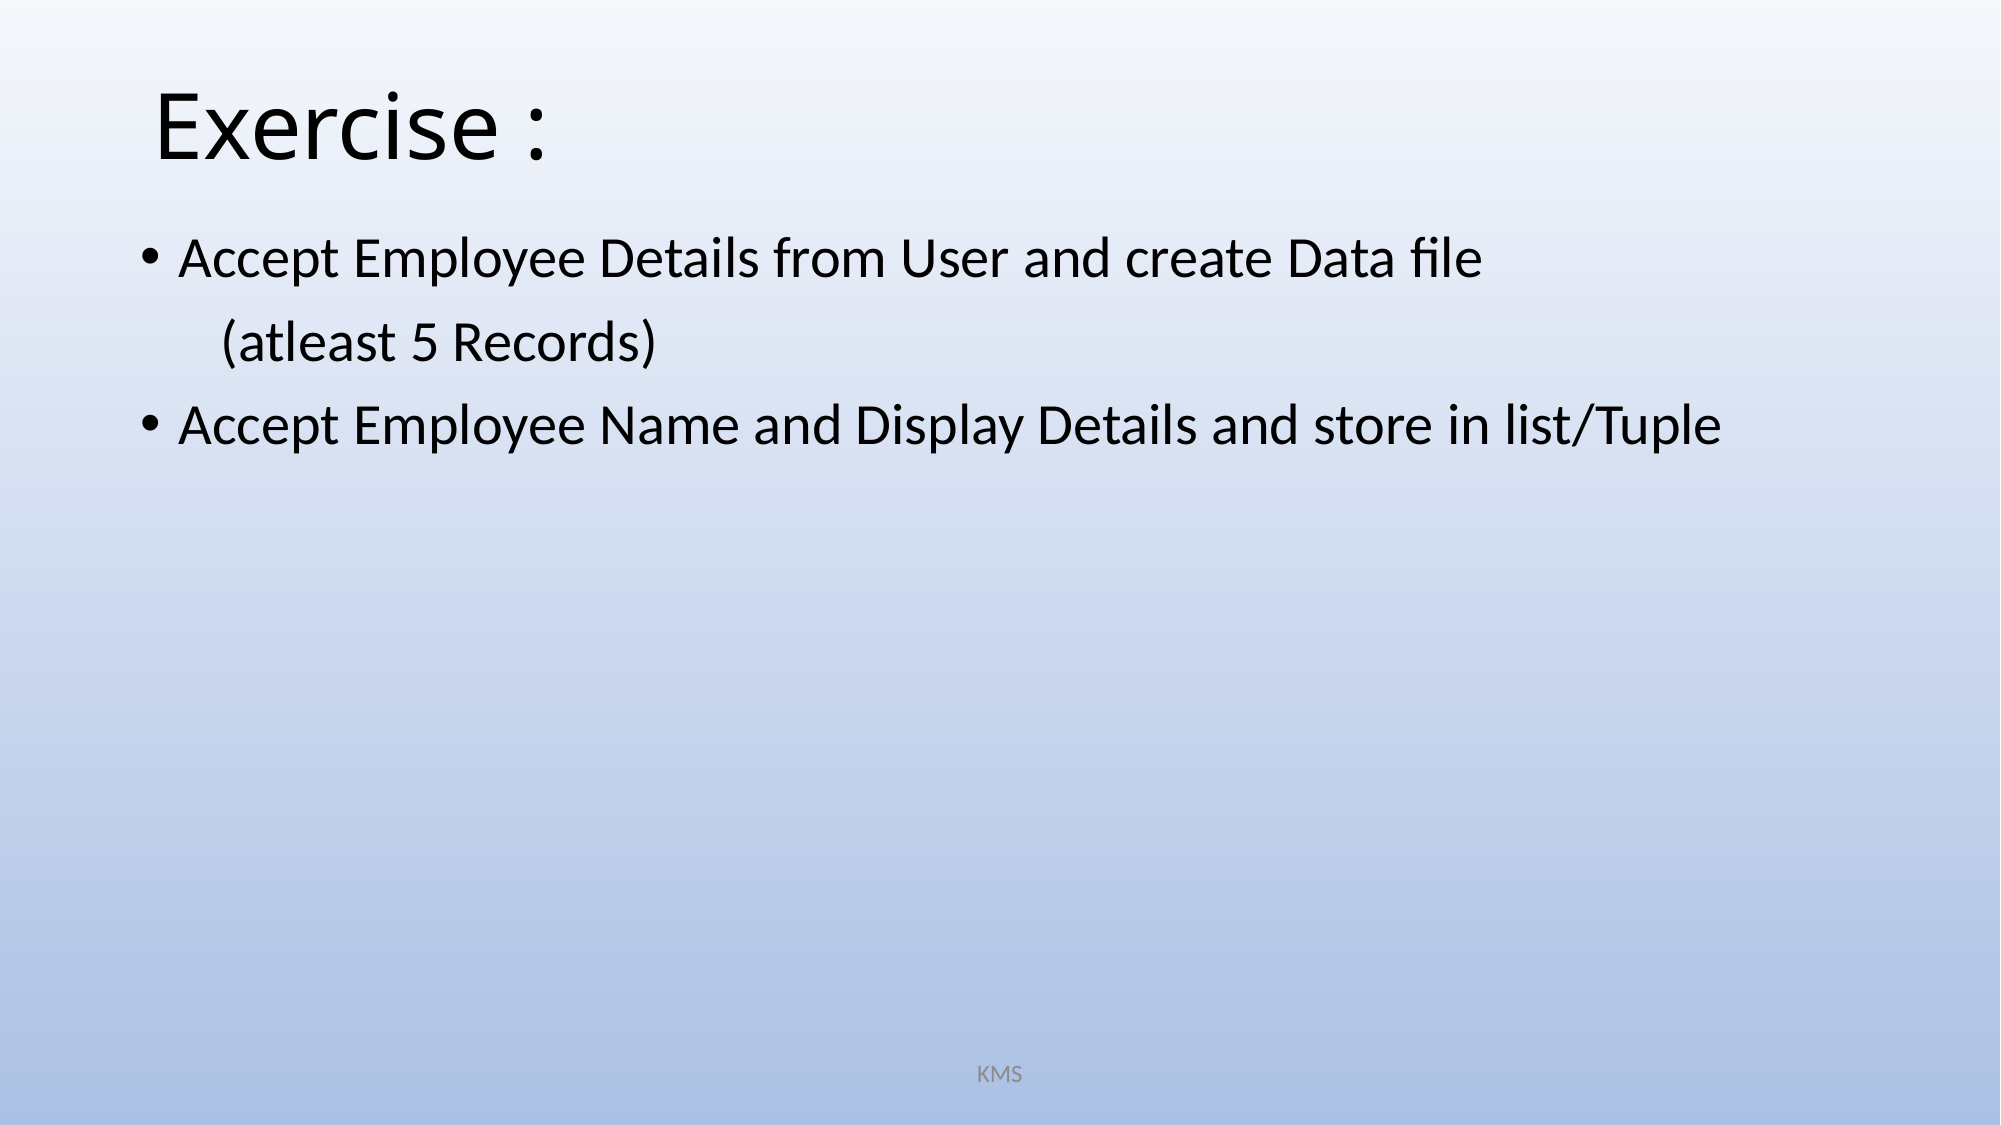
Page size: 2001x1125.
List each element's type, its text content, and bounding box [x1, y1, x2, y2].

list Accept Employee Details from User and create Data file (atleast 5 Records) Accept Employee Name and Display Details and store in list/Tuple [125, 219, 1851, 934]
title Exercise : [137, 59, 1863, 200]
footer KMS [662, 1042, 1338, 1103]
